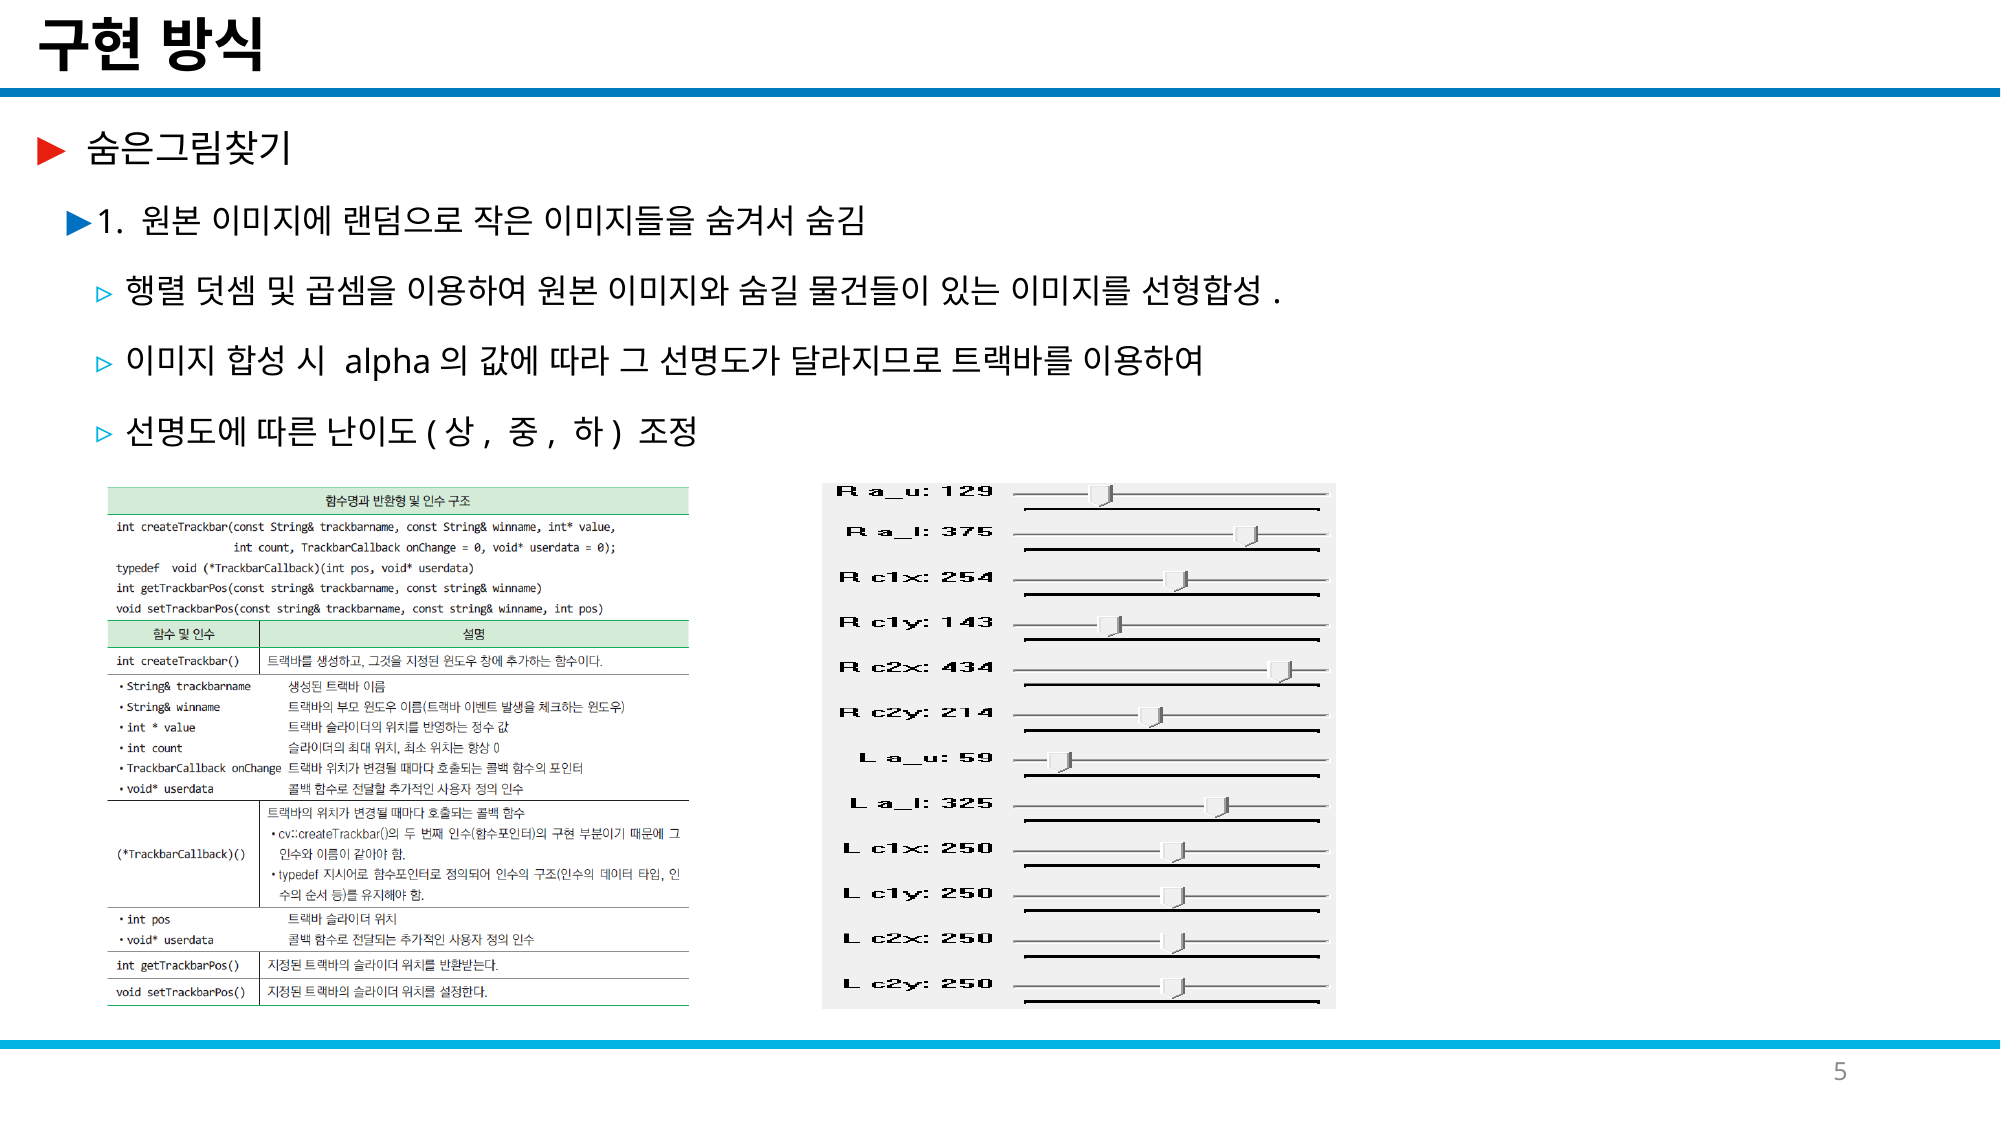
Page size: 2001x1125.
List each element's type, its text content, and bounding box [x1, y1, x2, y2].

list 숨은그림찾기 1. 원본 이미지에 랜덤으로 작은 이미지들을 숨겨서 숨김 행렬 덧셈 및 곱셈을 이용하여 원본 이미지와 숨길 물건들이 있는 이미지를 선형합성. 이미지 합성 시 alpha의 값에 따라 그 선명도가 달라지므로 트랙바를 이용하여 선명도에 따른 난이도(상, 중, 하) 조정 [22, 94, 1978, 1042]
picture [105, 483, 694, 1010]
title 구현 방식 [22, 0, 1978, 94]
picture [822, 483, 1336, 1009]
slide_number 5 [1412, 1042, 1863, 1103]
